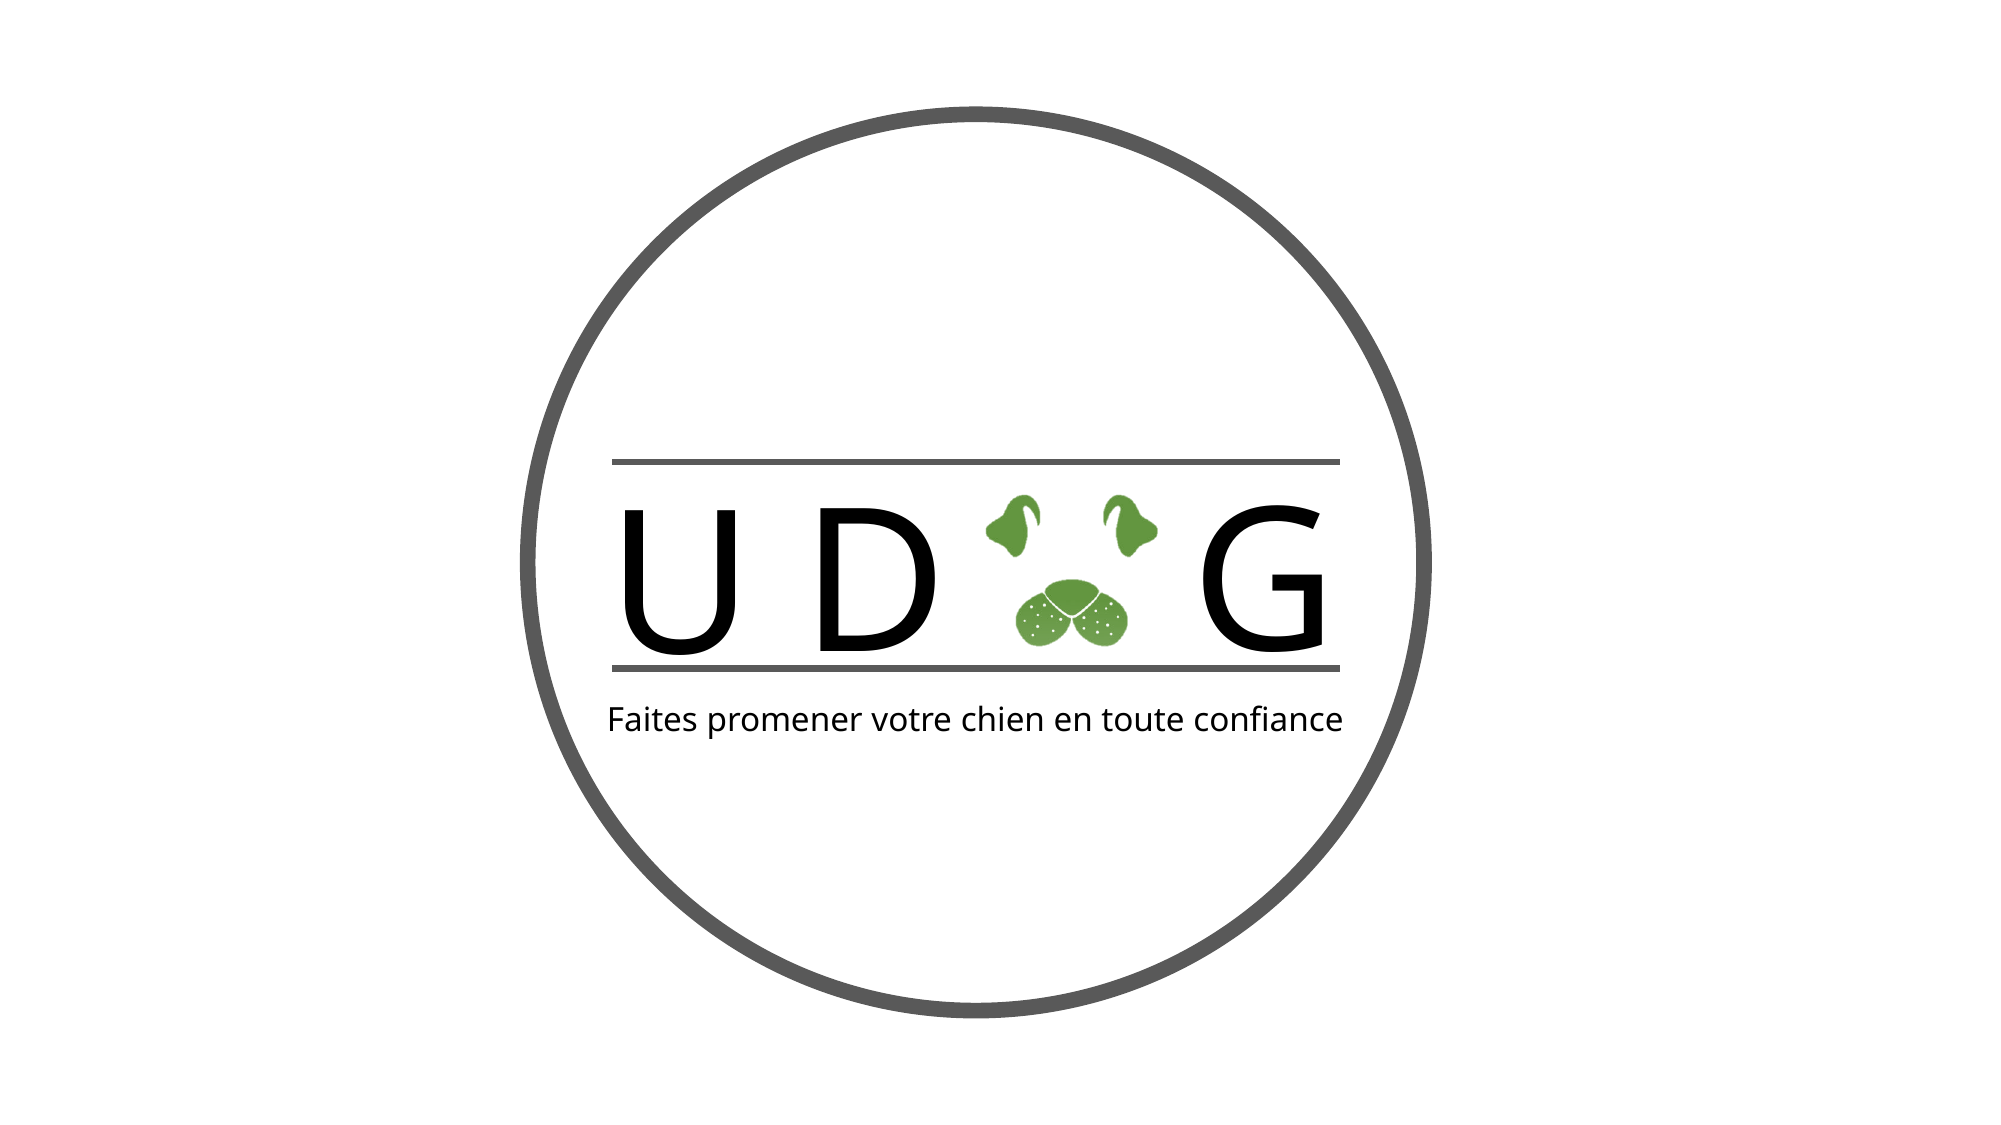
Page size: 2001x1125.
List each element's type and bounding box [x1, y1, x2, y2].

text_box [520, 107, 1431, 1018]
